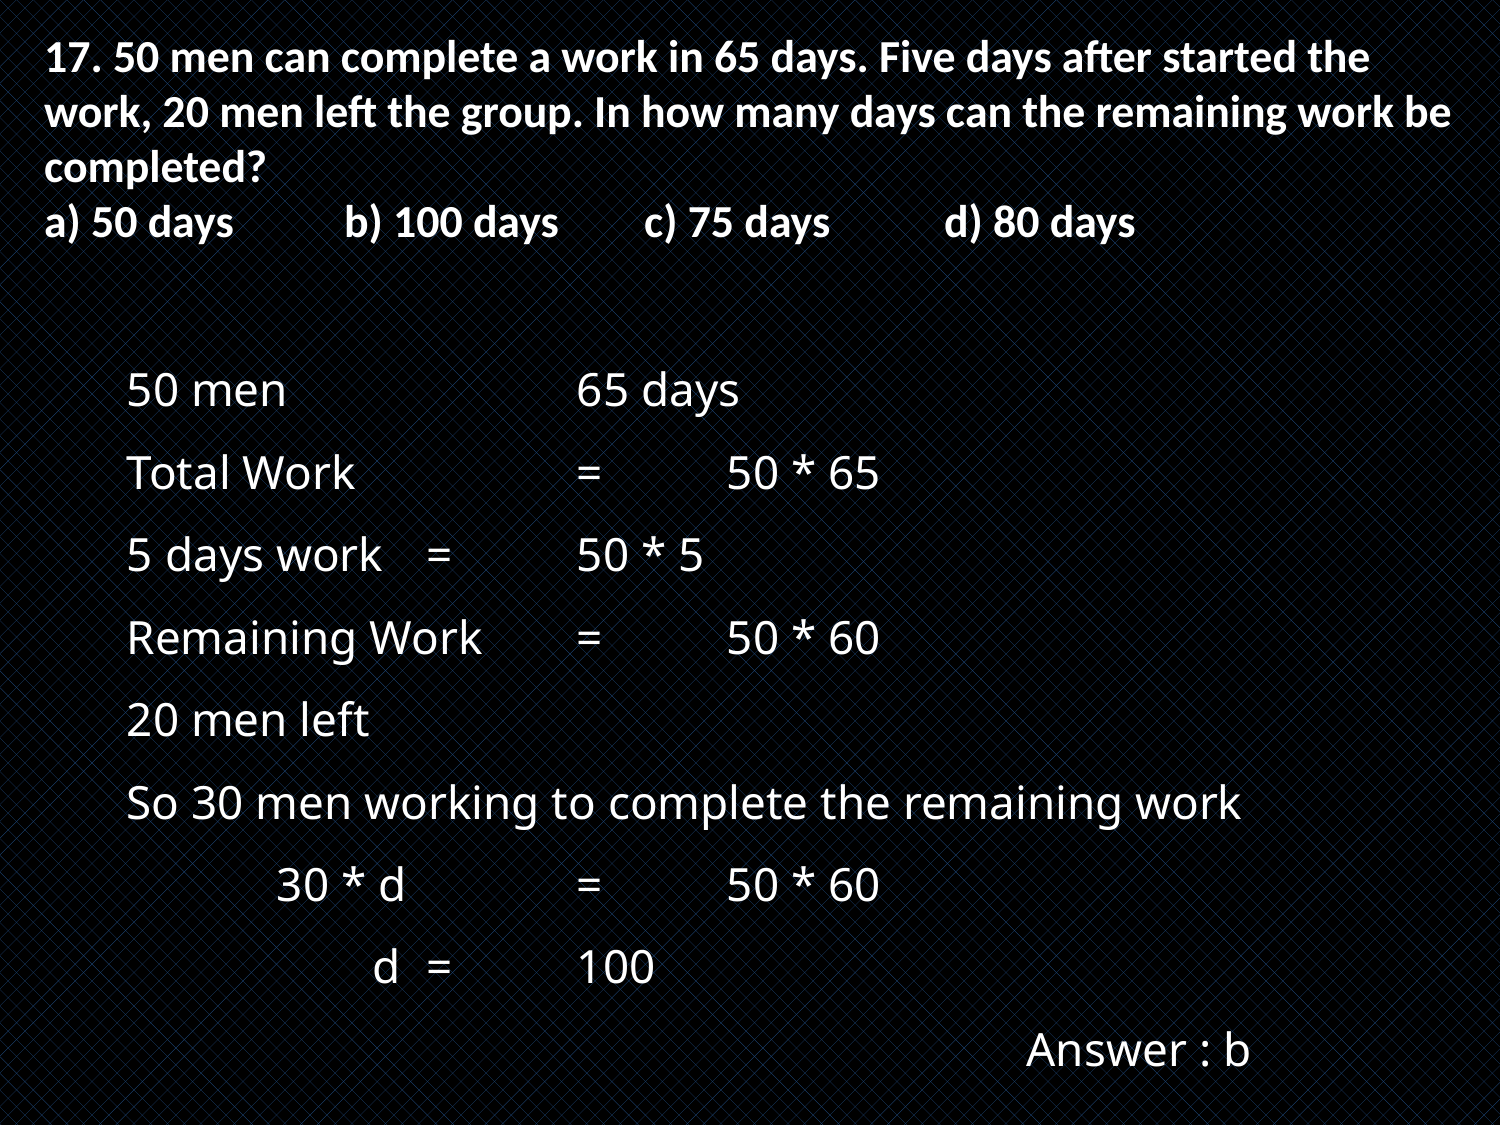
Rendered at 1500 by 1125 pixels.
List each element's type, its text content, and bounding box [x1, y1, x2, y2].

text_box 17. 50 men can complete a work in 65 days. Five days after started the work, 20 men left the group. In how many days can the remaining work be completed? a) 50 days b) 100 days c) 75 days d) 80 days [29, 19, 1483, 254]
text_box 50 men 65 days Total Work = 50 * 65 5 days work = 50 * 5 Remaining Work = 50 * 60 20 men left So 30 men working to complete the remaining work 30 * d = 50 * 60 d = 100 Answer : b [112, 326, 1447, 1083]
